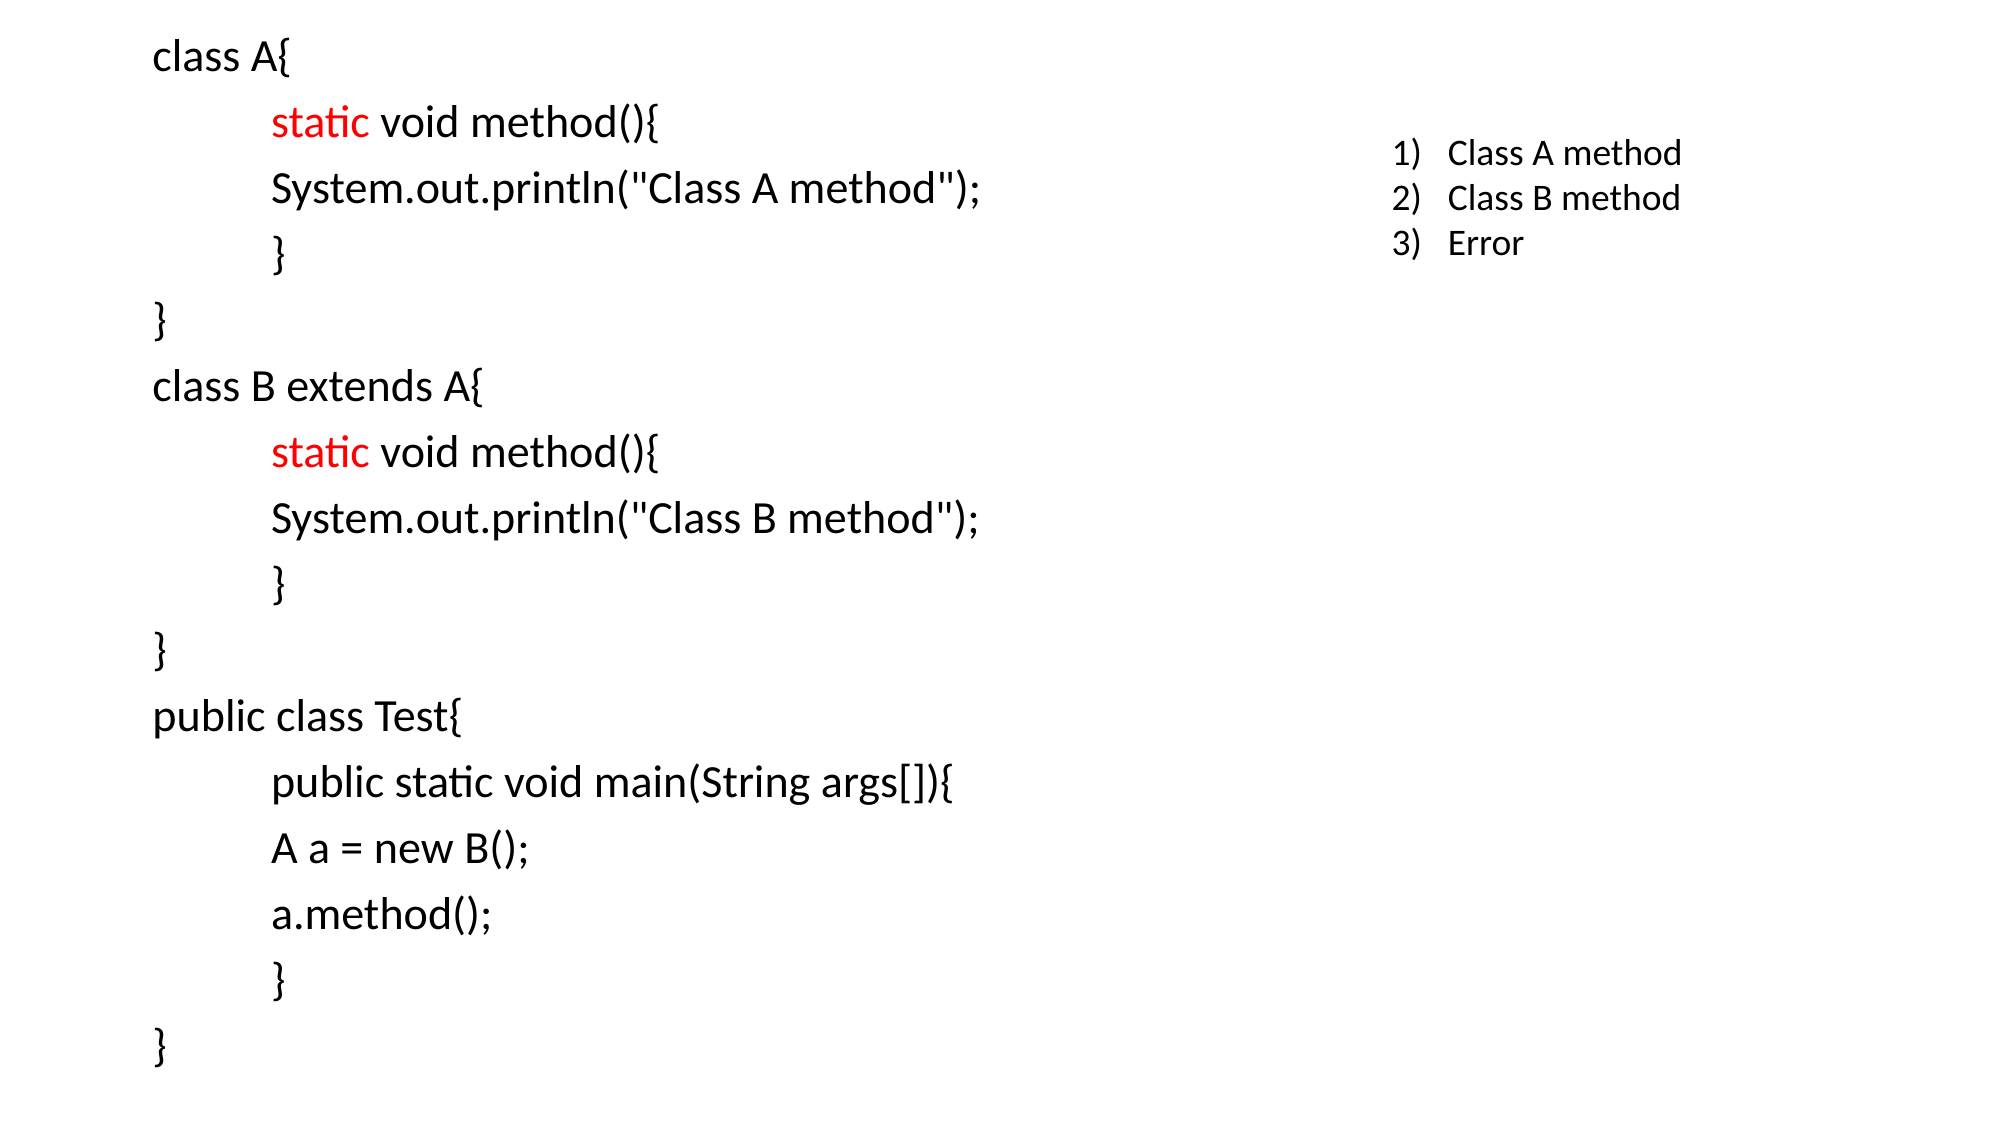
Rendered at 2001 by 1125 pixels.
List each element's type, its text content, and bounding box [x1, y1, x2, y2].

list class A{ static void method(){ System.out.println("Class A method"); } } class B extends A{ static void method(){ System.out.println("Class B method"); } } public class Test{ public static void main(String args[]){ A a = new B(); a.method(); } } [137, 24, 1182, 1082]
text_box Class A method Class B method Error [1376, 120, 1838, 316]
